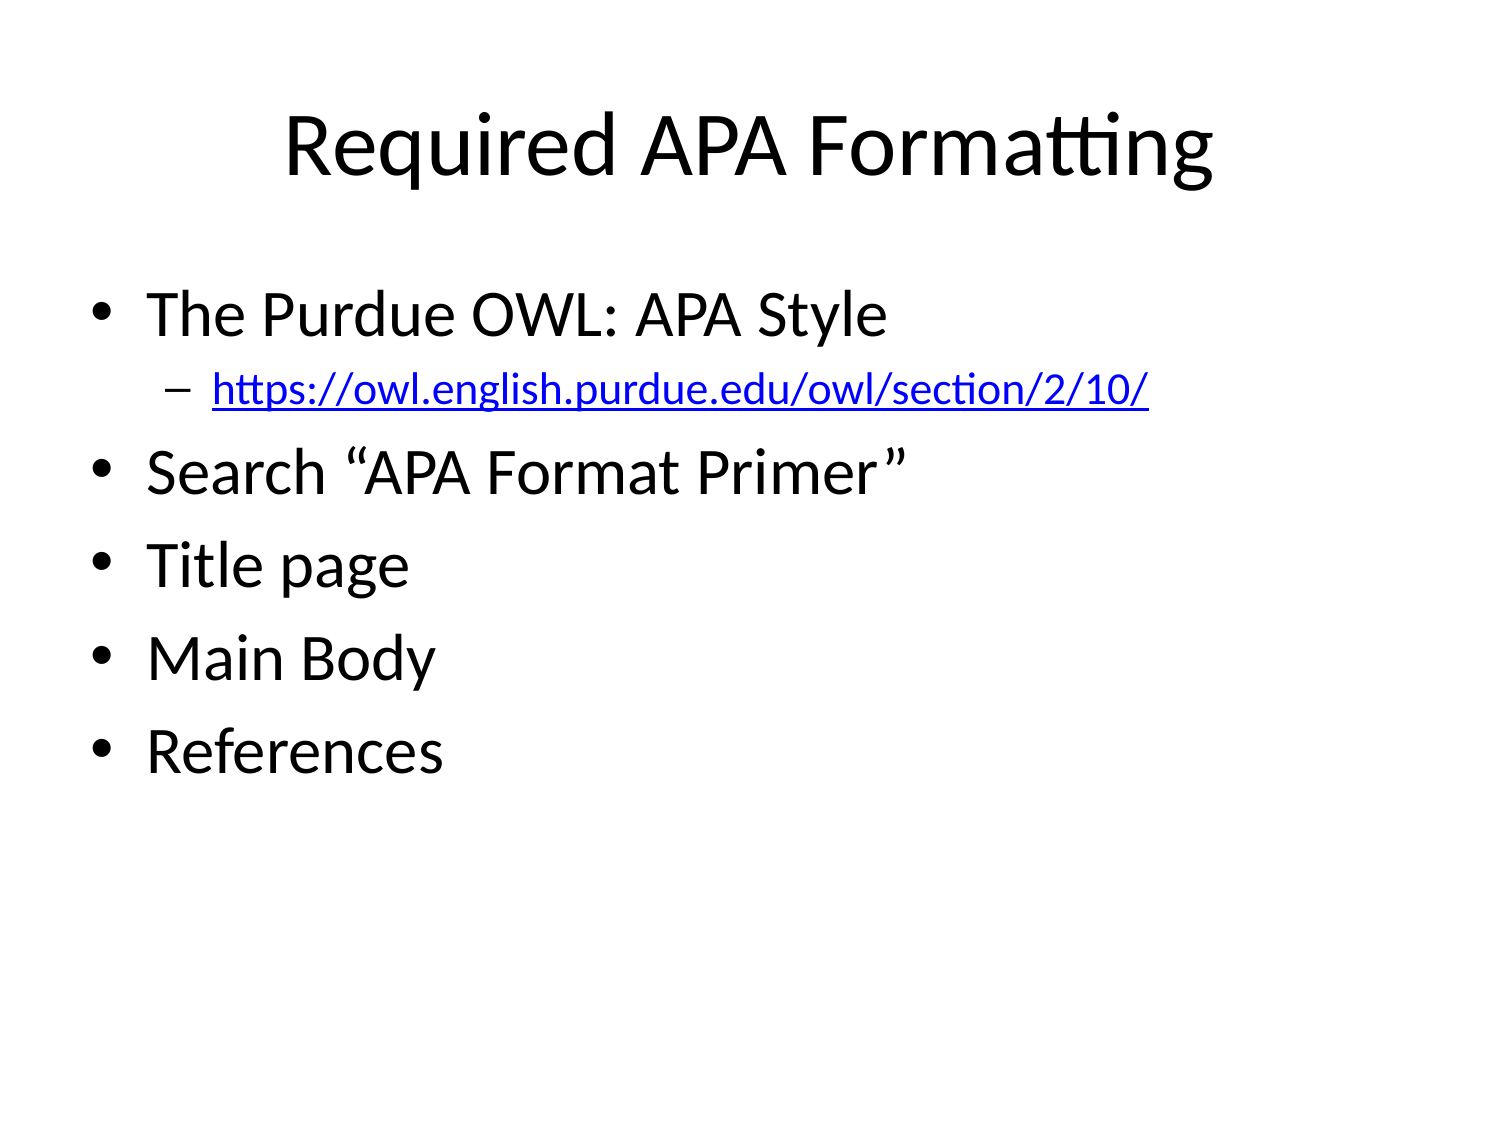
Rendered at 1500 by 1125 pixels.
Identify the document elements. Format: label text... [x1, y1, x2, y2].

list The Purdue OWL: APA Style https://owl.english.purdue.edu/owl/section/2/10/ Search “APA Format Primer” Title page Main Body References [75, 262, 1425, 1005]
title Required APA Formatting [75, 45, 1425, 233]
